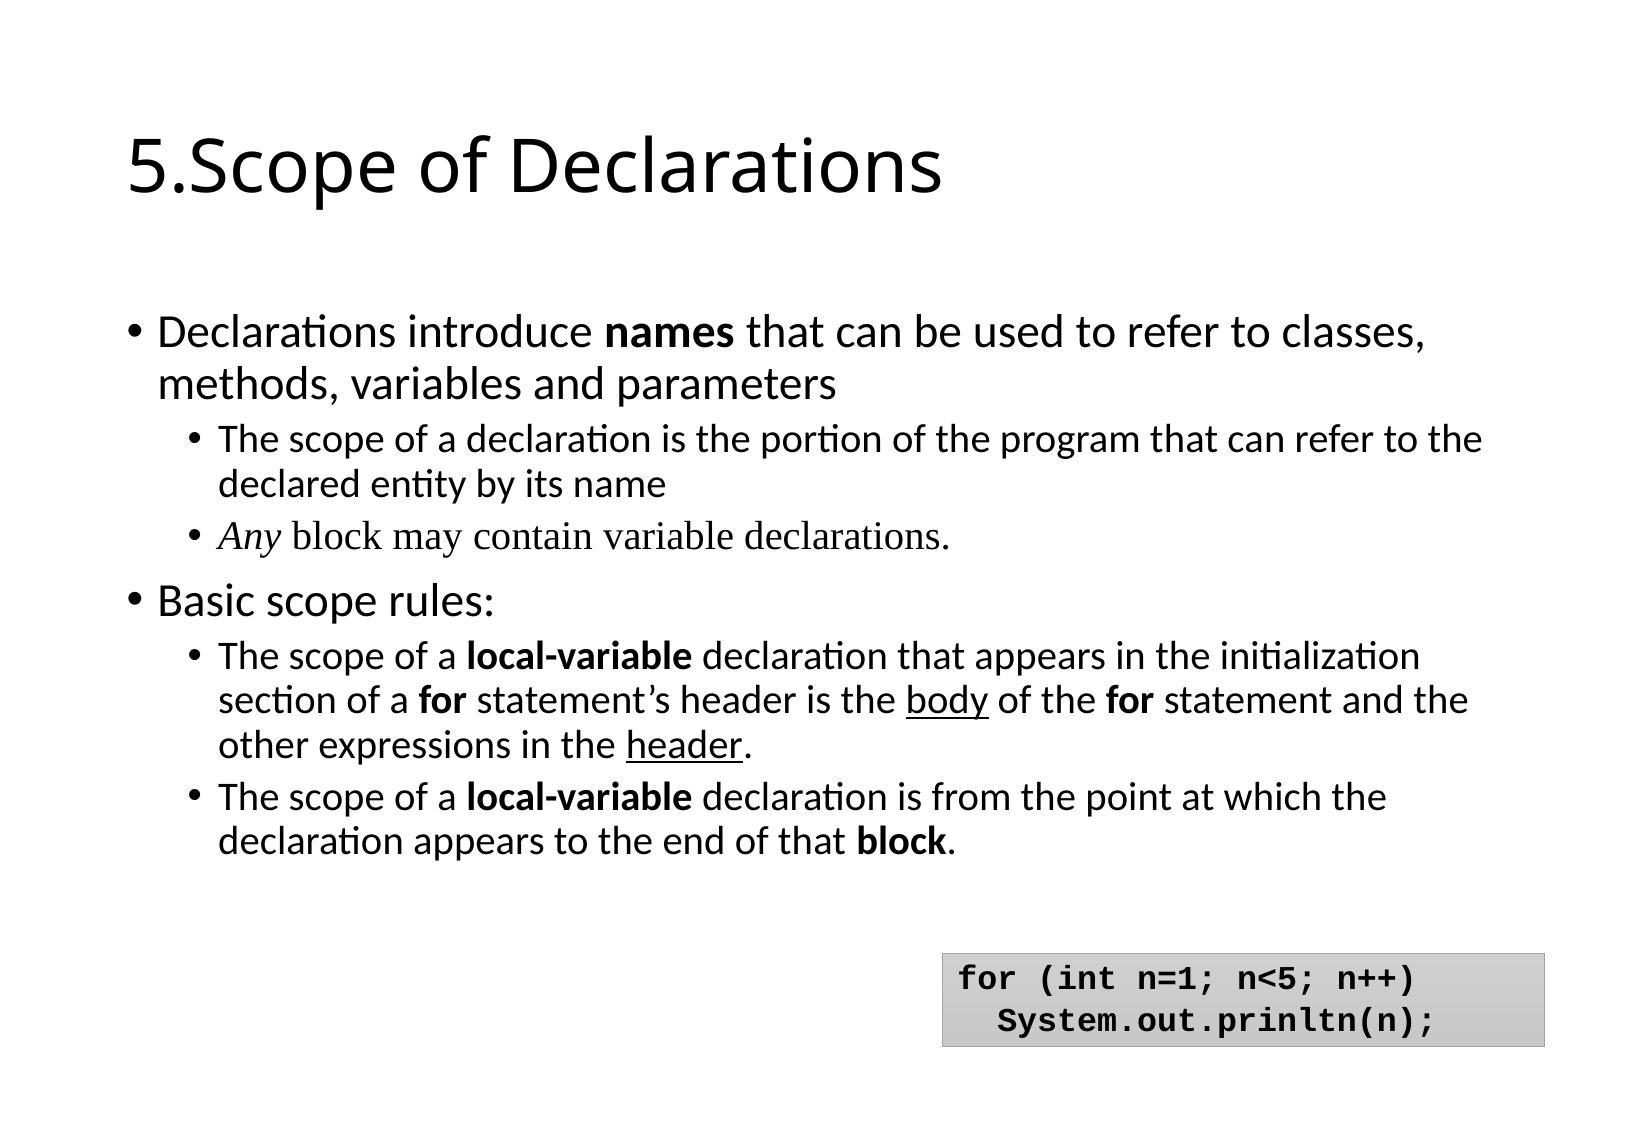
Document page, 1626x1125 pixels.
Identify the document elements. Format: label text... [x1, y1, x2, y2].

text_box for (int n=1; n<5; n++) System.out.prinltn(n); [942, 953, 1545, 1047]
title 5.Scope of Declarations [111, 59, 1514, 278]
list Declarations introduce names that can be used to refer to classes, methods, variables and parameters The scope of a declaration is the portion of the program that can refer to the declared entity by its name Any block may contain variable declarations. Basic scope rules: The scope of a local-variable declaration that appears in the initialization section of a for statement’s header is the body of the for statement and the other expressions in the header. The scope of a local-variable declaration is from the point at which the declaration appears to the end of that block. [111, 299, 1514, 1014]
